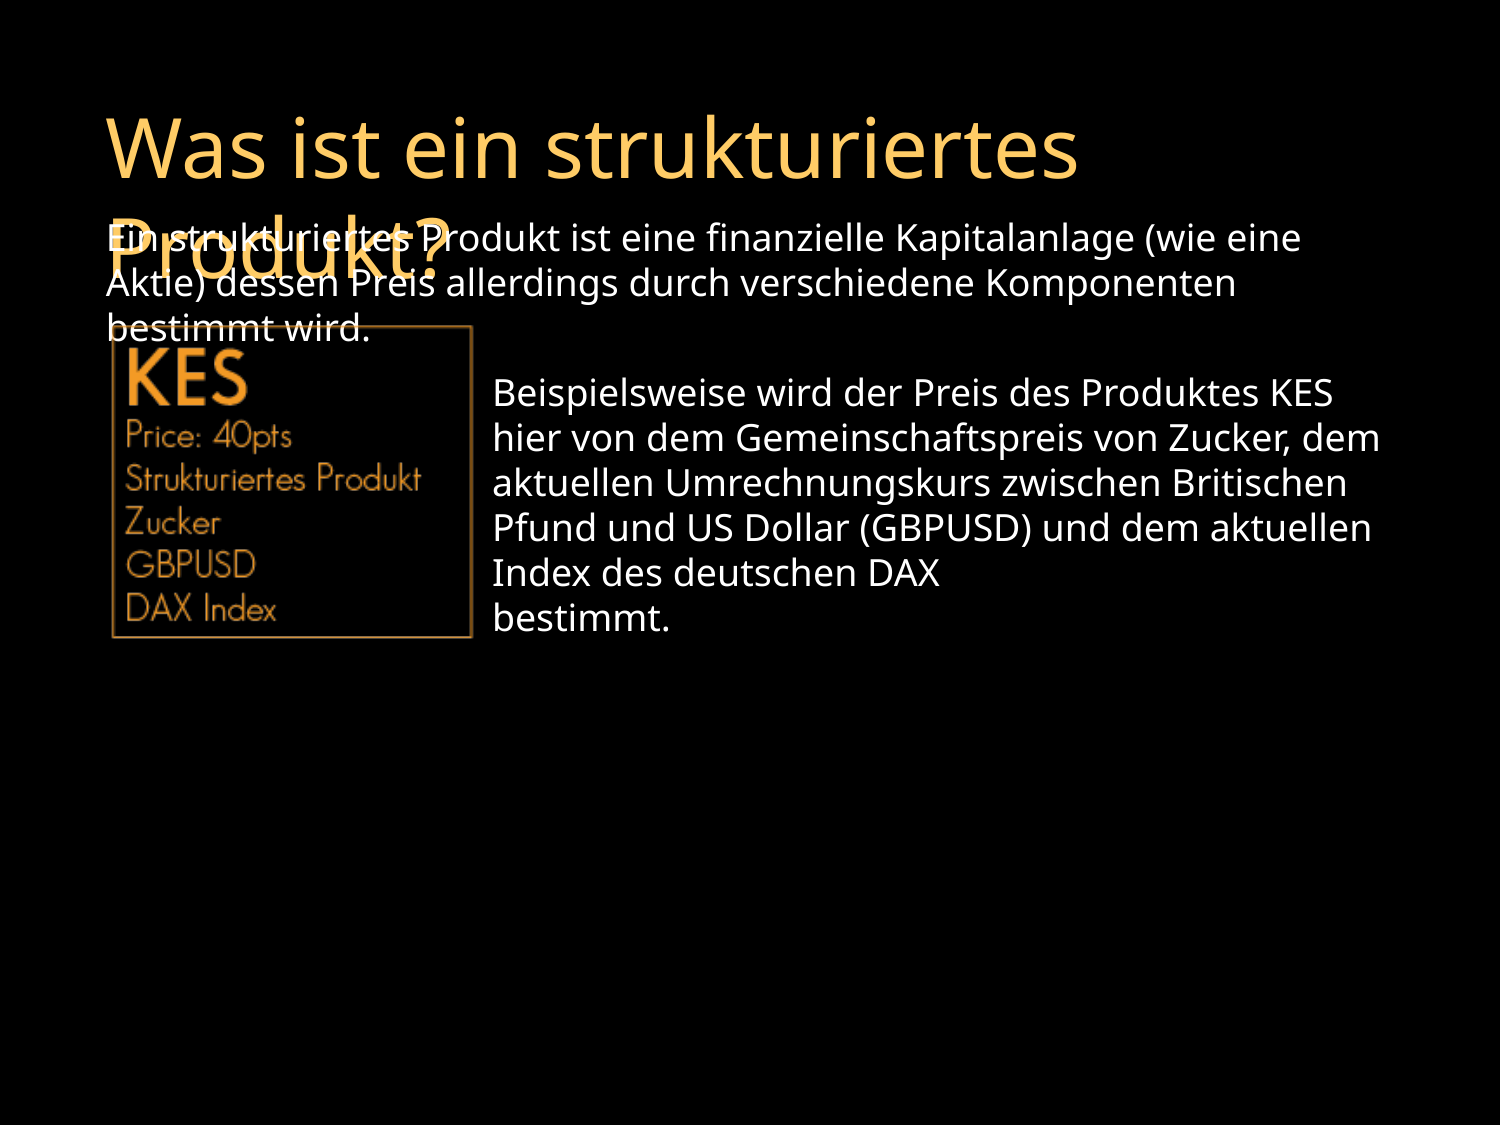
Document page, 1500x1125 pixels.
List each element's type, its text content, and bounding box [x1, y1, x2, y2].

text_box Was ist ein strukturiertes Produkt? [91, 87, 1362, 206]
text_box Ein strukturiertes Produkt ist eine finanzielle Kapitalanlage (wie eine Aktie) dessen Preis allerdings durch verschiedene Komponenten bestimmt wird. [91, 206, 1362, 357]
picture [48, 291, 537, 675]
text_box Beispielsweise wird der Preis des Produktes KES hier von dem Gemeinschaftspreis von Zucker, dem aktuellen Umrechnungskurs zwischen Britischen Pfund und US Dollar (GBPUSD) und dem aktuellen Index des deutschen DAX bestimmt. [540, 361, 1408, 647]
